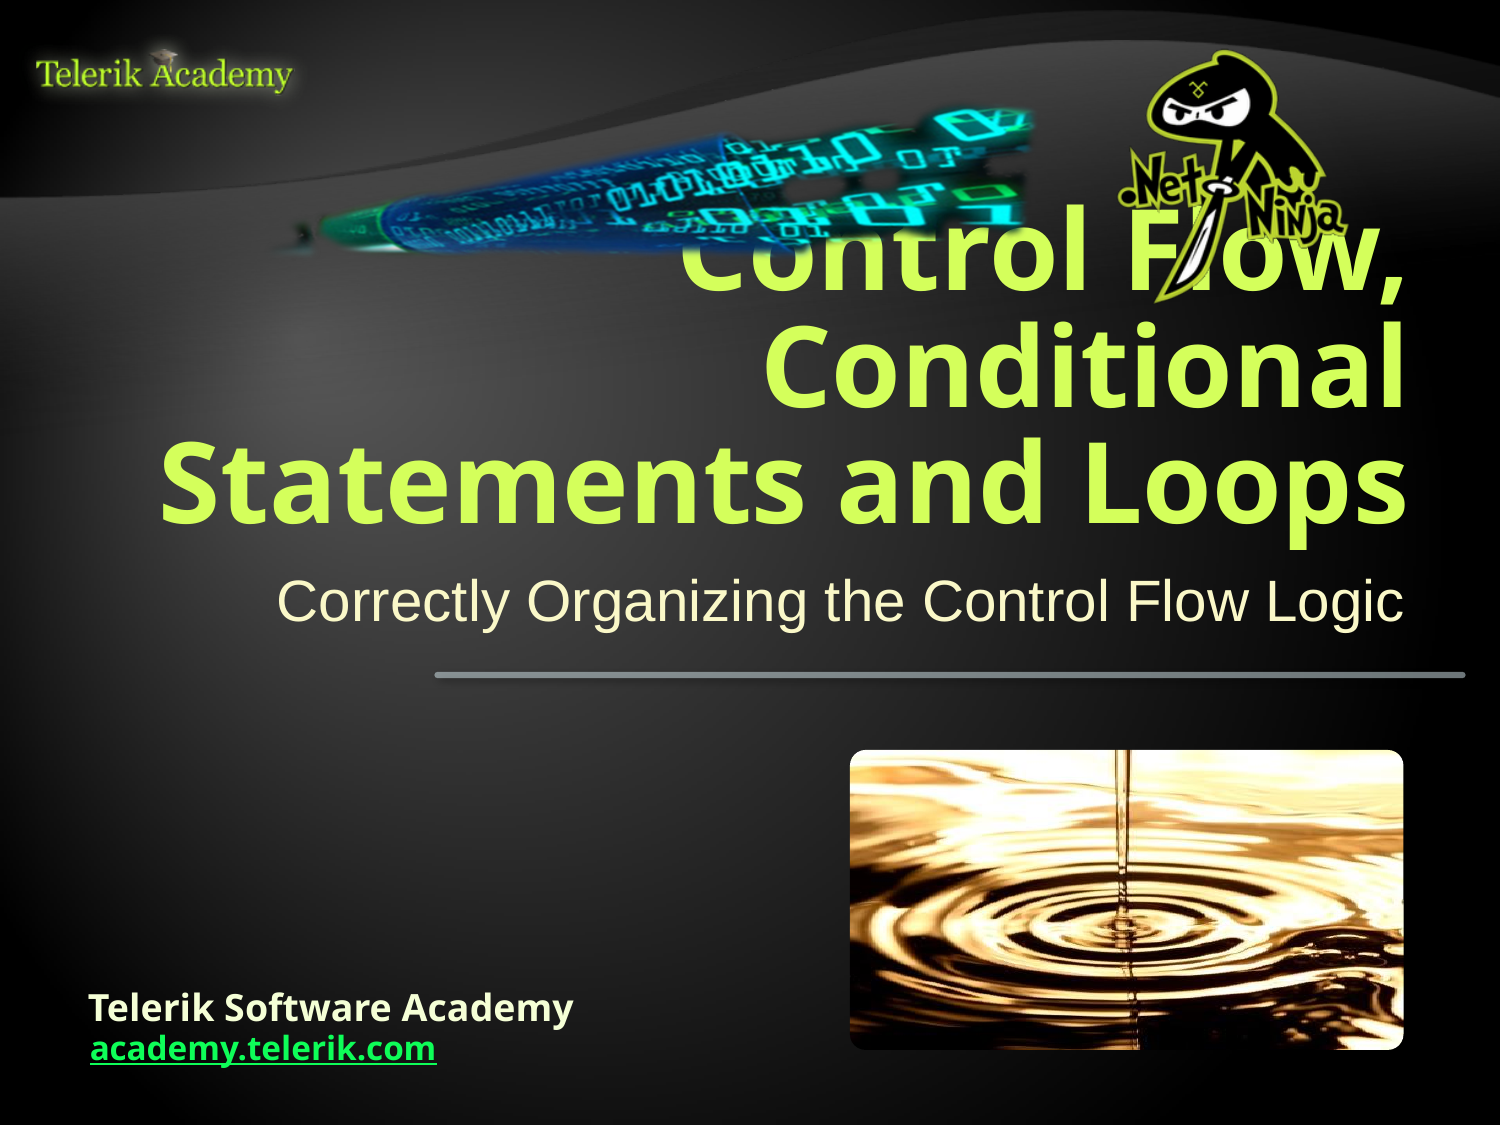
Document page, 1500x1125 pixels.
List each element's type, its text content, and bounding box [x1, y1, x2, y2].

subtitle Correctly Organizing the Control Flow Logic [71, 551, 1422, 645]
list academy.telerik.com [75, 1019, 675, 1075]
list Telerik Software Academy [73, 976, 673, 1038]
picture [0, 0, 1500, 1125]
title Control Flow, Conditional Statements and Loops [75, 296, 1425, 547]
